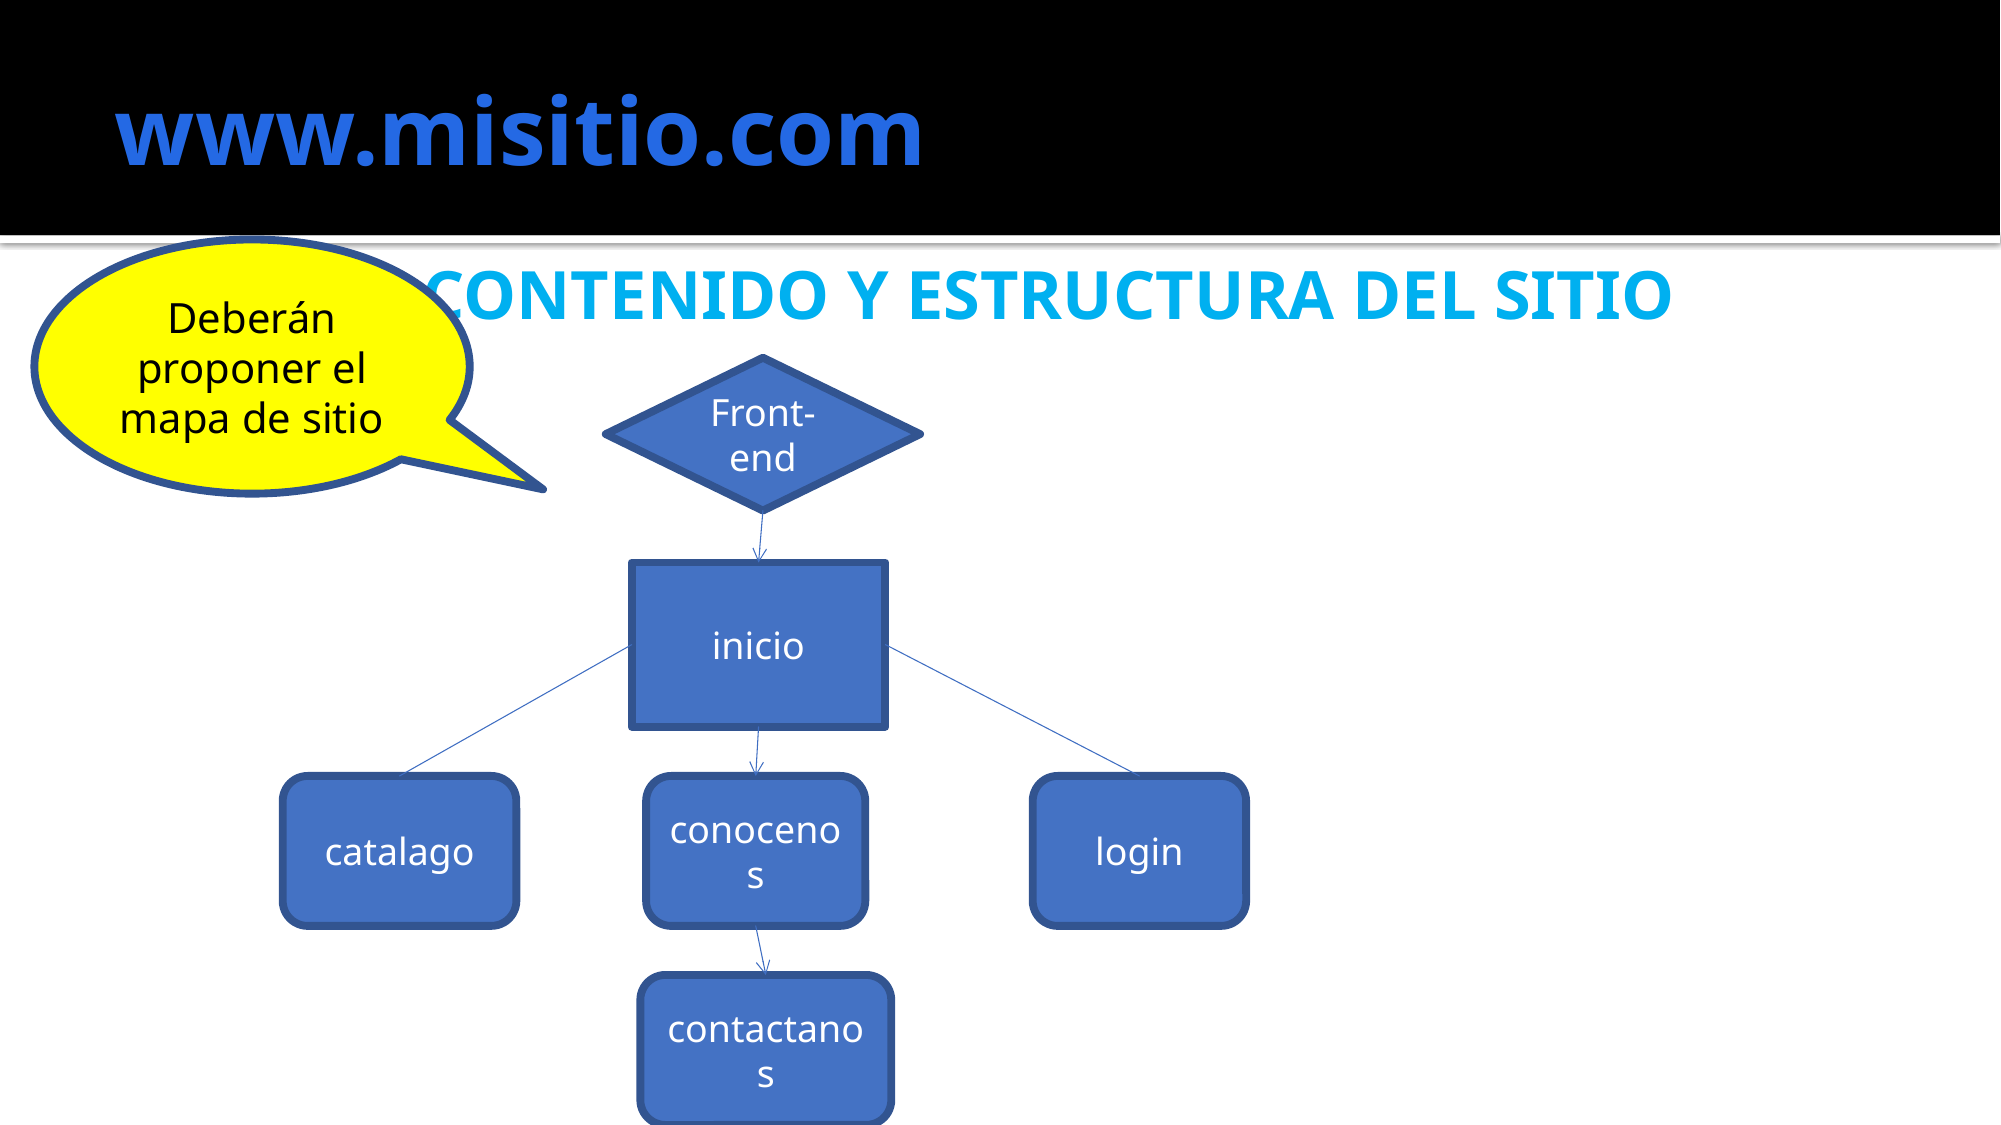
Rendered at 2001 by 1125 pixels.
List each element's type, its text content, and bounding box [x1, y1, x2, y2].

title www.misitio.com [99, 25, 1900, 231]
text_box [734, 534, 787, 539]
text_box login [1028, 771, 1251, 930]
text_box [732, 749, 782, 753]
text_box CONTENIDO Y ESTRUCTURA DEL SITIO [407, 245, 1691, 341]
text_box catalago [278, 771, 521, 930]
text_box Front-end [601, 354, 925, 515]
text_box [399, 644, 632, 776]
text_box inicio [628, 559, 889, 731]
text_box contactanos [636, 971, 896, 1125]
text_box conocenos [642, 771, 870, 930]
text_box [885, 644, 1140, 776]
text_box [736, 945, 786, 956]
text_box Deberán proponer el mapa de sitio [30, 235, 547, 498]
